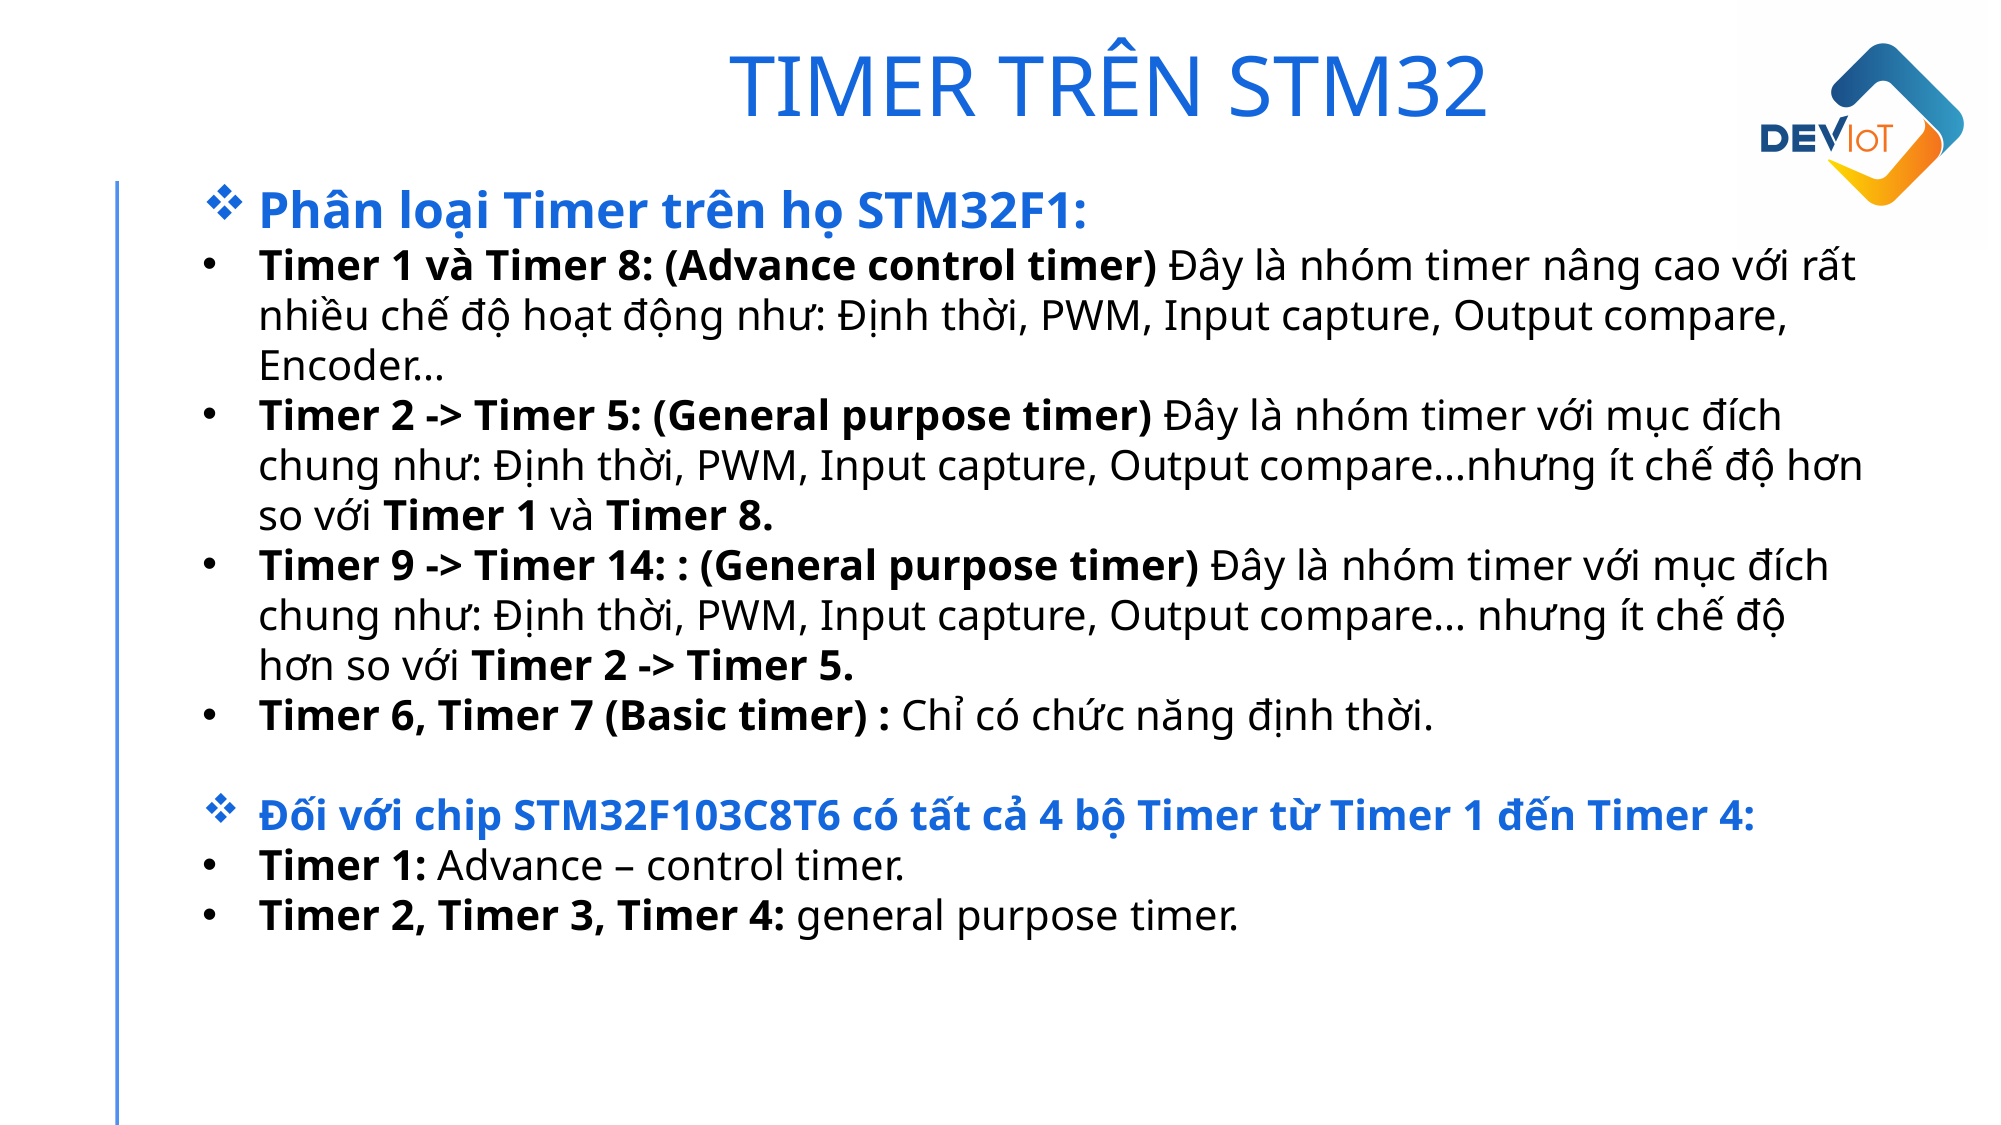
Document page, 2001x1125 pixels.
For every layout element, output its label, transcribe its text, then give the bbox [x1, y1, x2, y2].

text_box TIMER TRÊN STM32 [251, 25, 1969, 141]
picture [1737, 0, 1988, 250]
text_box Phân loại Timer trên họ STM32F1: Timer 1 và Timer 8: (Advance control timer) Đây là nhóm timer nâng cao với rất nhiều chế độ hoạt động như: Định thời, PWM, Input capture, Output compare, Encoder… Timer 2 -> Timer 5: (General purpose timer) Đây là nhóm timer với mục đích chung như: Định thời, PWM, Input capture, Output compare…nhưng ít chế độ hơn so với Timer 1 và Timer 8. Timer 9 -> Timer 14: : (General purpose timer) Đây là nhóm timer với mục đích chung như: Định thời, PWM, Input capture, Output compare… nhưng ít chế độ hơn so với Timer 2 -> Timer 5. Timer 6, Timer 7 (Basic timer) : Chỉ có chức năng định thời. Đối với chip STM32F103C8T6 có tất cả 4 bộ Timer từ Timer 1 đến Timer 4: Timer 1: Advance – control timer. Timer 2, Timer 3, Timer 4: general purpose timer. [187, 171, 1888, 947]
